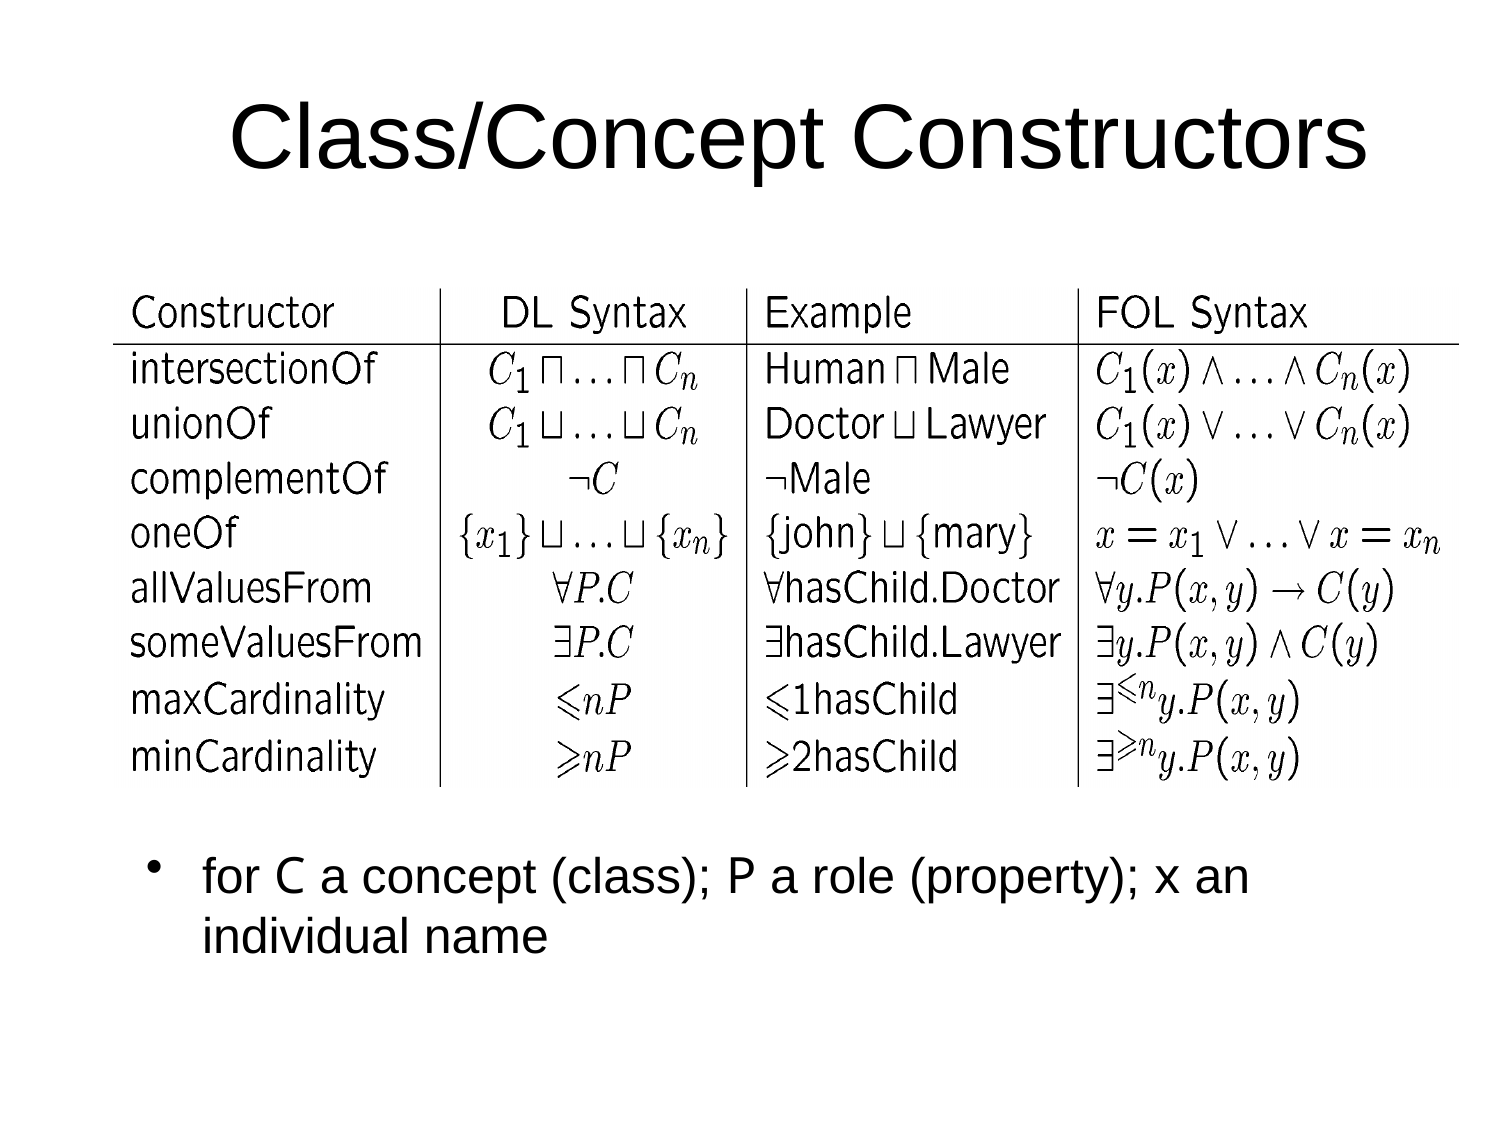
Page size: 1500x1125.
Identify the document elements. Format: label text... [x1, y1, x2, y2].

text_box for C a concept (class); P a role (property); x an individual name [130, 835, 1407, 1012]
text_box Class/Concept Constructors [133, 67, 1467, 197]
picture [111, 287, 1459, 788]
